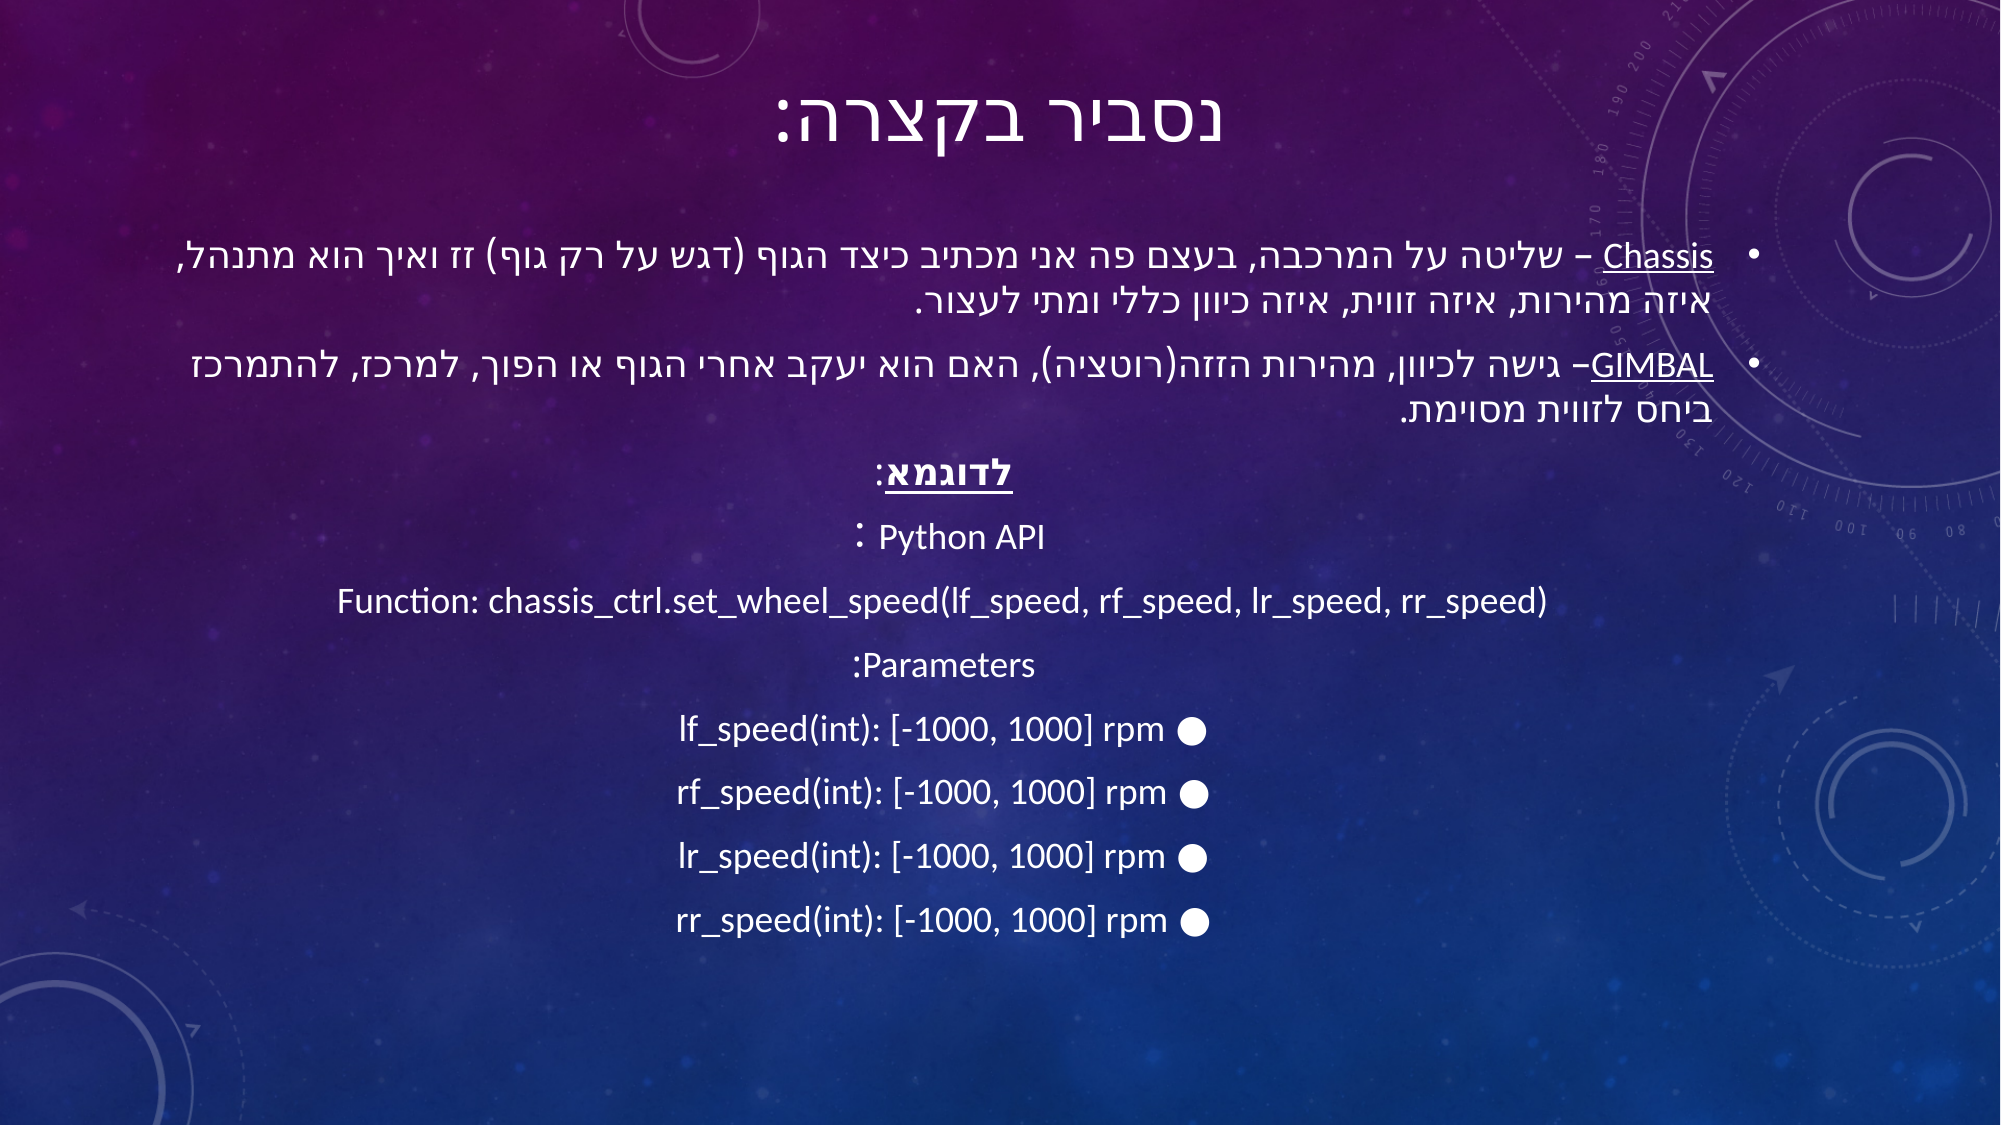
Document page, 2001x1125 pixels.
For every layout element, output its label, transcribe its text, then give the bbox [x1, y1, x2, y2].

list Chassis – שליטה על המרכבה, בעצם פה אני מכתיב כיצד הגוף (דגש על רק גוף) זז ואיך הוא מתנהל, איזה מהירות, איזה זווית, איזה כיוון כללי ומתי לעצור. GIMBAL– גישה לכיוון, מהירות הזזה(רוטציה), האם הוא יעקב אחרי הגוף או הפוך, למרכז, להתמרכז ביחס לזווית מסוימת. לדוגמא: Python API： Function: chassis_ctrl.set_wheel_speed(lf_speed, rf_speed, lr_speed, rr_speed) Parameters: ● lf_speed(int): [-1000, 1000] rpm ● rf_speed(int): [-1000, 1000] rpm ● lr_speed(int): [-1000, 1000] rpm ● rr_speed(int): [-1000, 1000] rpm [112, 220, 1775, 950]
title נסביר בקצרה: [137, 3, 1863, 221]
picture [0, 0, 2001, 1125]
